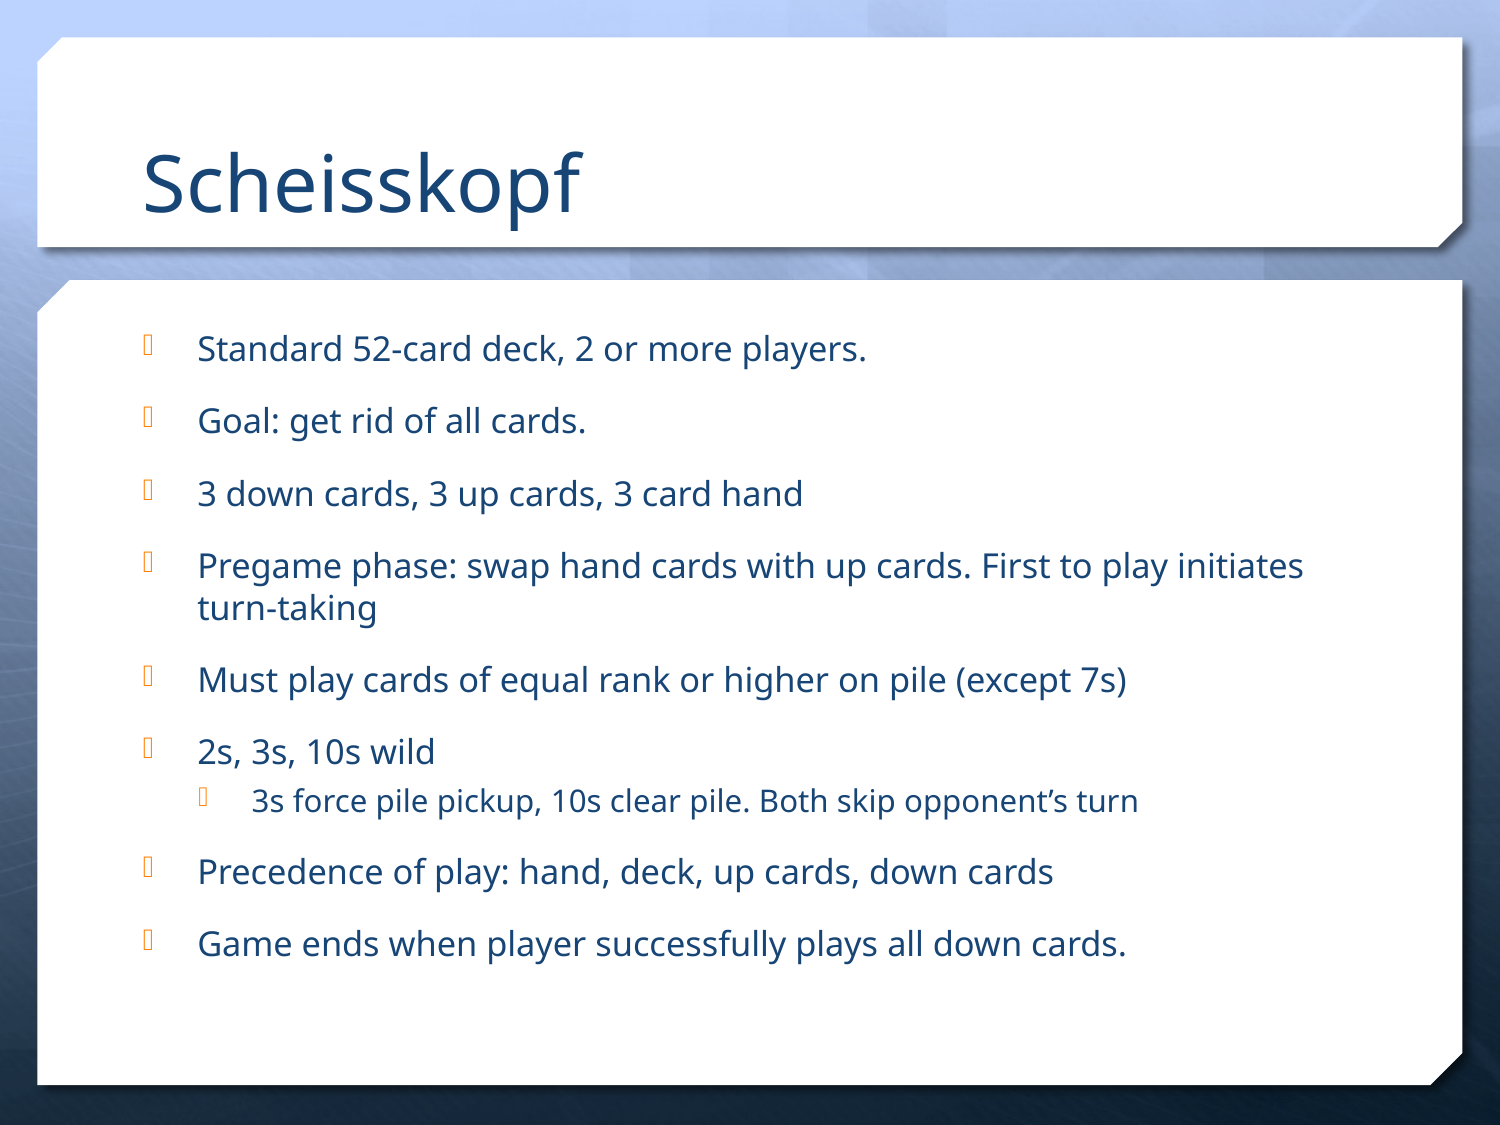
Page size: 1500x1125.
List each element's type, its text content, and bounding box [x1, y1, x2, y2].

title Scheisskopf [127, 48, 1372, 236]
list Standard 52-card deck, 2 or more players. Goal: get rid of all cards. 3 down cards, 3 up cards, 3 card hand Pregame phase: swap hand cards with up cards. First to play initiates turn-taking Must play cards of equal rank or higher on pile (except 7s) 2s, 3s, 10s wild 3s force pile pickup, 10s clear pile. Both skip opponent’s turn Precedence of play: hand, deck, up cards, down cards Game ends when player successfully plays all down cards. [127, 319, 1372, 978]
